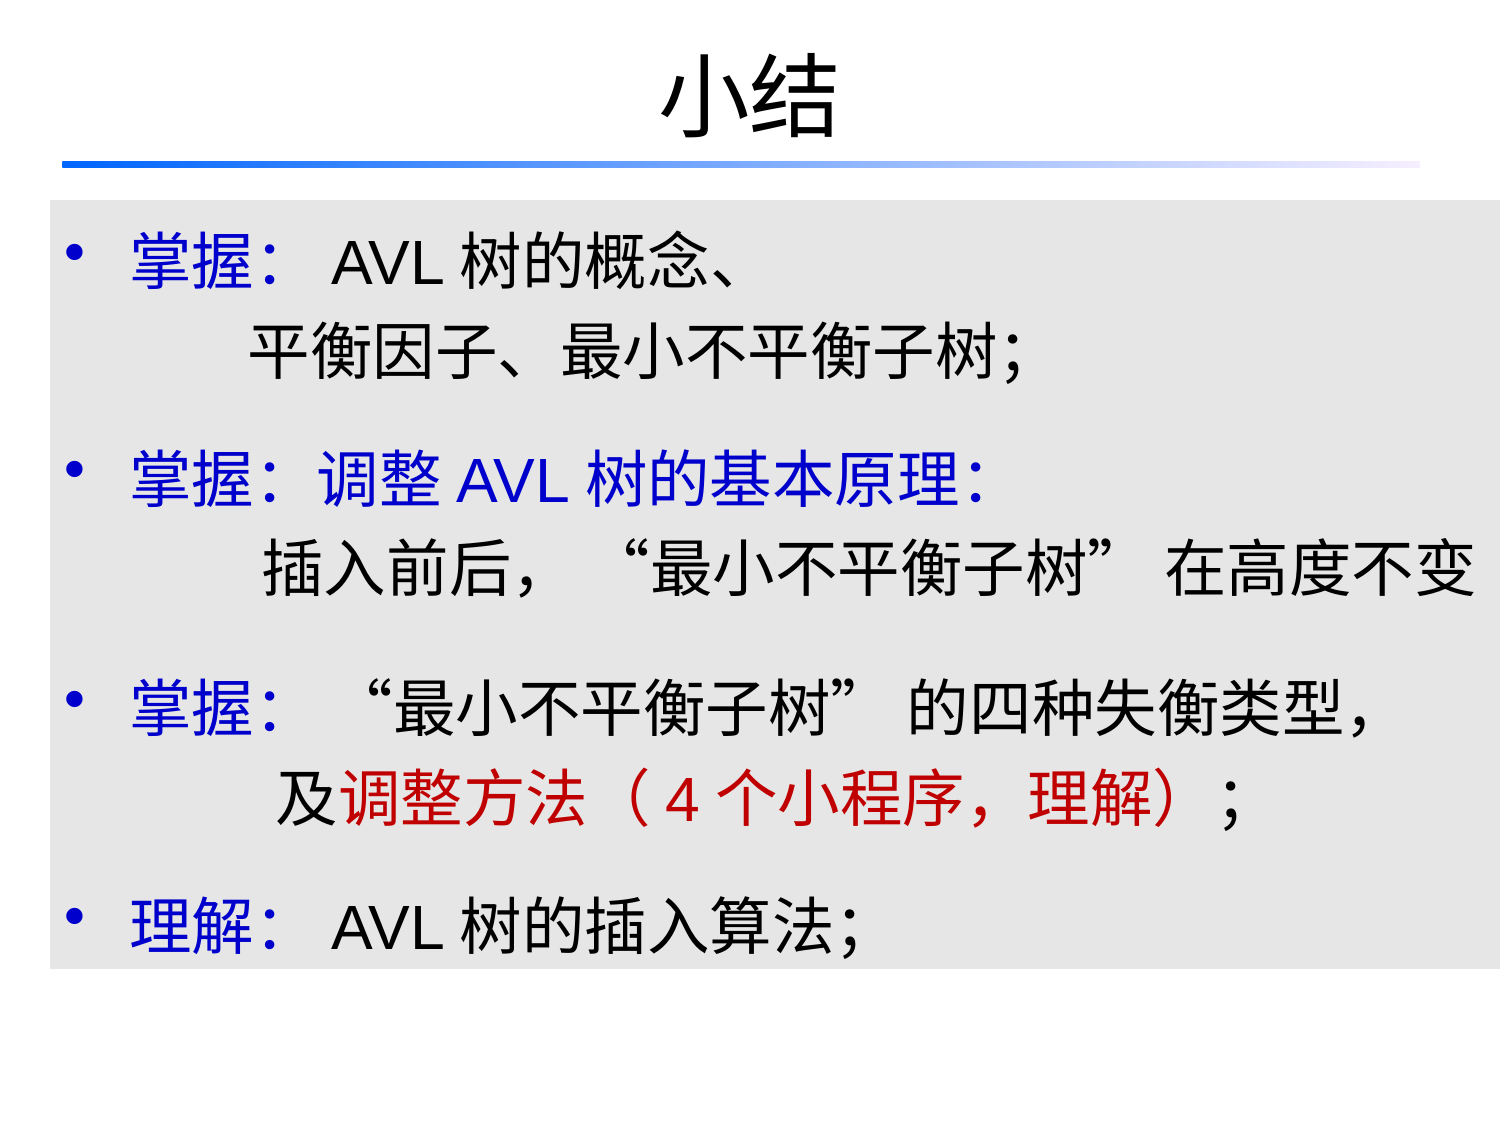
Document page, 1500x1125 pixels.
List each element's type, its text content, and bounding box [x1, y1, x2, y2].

title 小结 [74, 0, 1426, 188]
text_box [62, 161, 1421, 168]
text_box 掌握：AVL树的概念、 平衡因子、最小不平衡子树； 掌握：调整AVL树的基本原理： 插入前后， “最小不平衡子树” 在高度不变 掌握： “最小不平衡子树” 的四种失衡类型， 及调整方法（4个小程序，理解）； 理解：AVL树的插入算法； [50, 200, 1500, 969]
